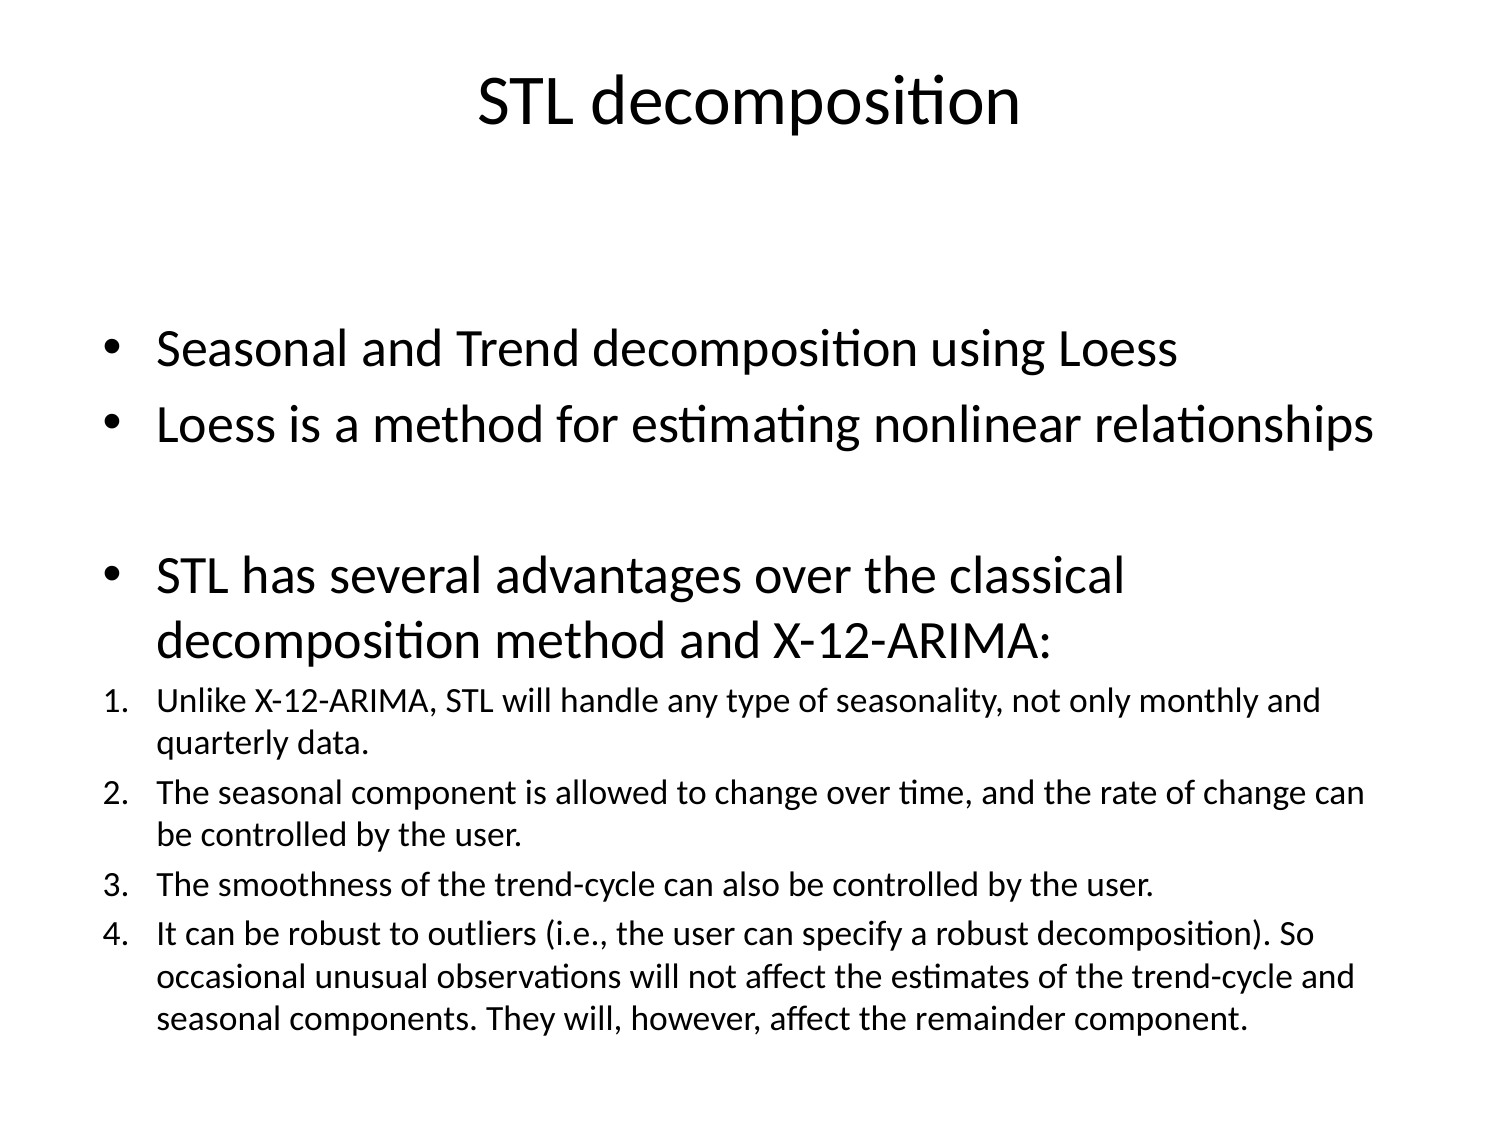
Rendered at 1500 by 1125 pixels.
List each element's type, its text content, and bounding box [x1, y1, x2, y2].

title STL decomposition [75, 45, 1425, 233]
list Seasonal and Trend decomposition using Loess Loess is a method for estimating nonlinear relationships STL has several advantages over the classical decomposition method and X-12-ARIMA: Unlike X-12-ARIMA, STL will handle any type of seasonality, not only monthly and quarterly data. The seasonal component is allowed to change over time, and the rate of change can be controlled by the user. The smoothness of the trend-cycle can also be controlled by the user. It can be robust to outliers (i.e., the user can specify a robust decomposition). So occasional unusual observations will not affect the estimates of the trend-cycle and seasonal components. They will, however, affect the remainder component. [87, 305, 1397, 1063]
